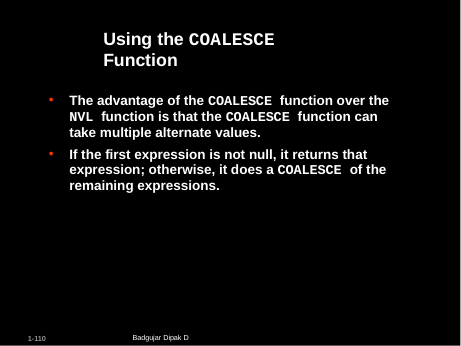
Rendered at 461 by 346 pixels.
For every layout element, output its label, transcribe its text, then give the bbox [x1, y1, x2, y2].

text_box The advantage of the COALESCE function over the NVL function is that the COALESCE function can take multiple alternate values. If the first expression is not null, it returns that expression; otherwise, it does a COALESCE of the remaining expressions. [46, 89, 403, 195]
text_box 1-110 [25, 331, 50, 343]
text_box Badgujar Dipak D [130, 331, 327, 343]
title Using the COALESCE Function [101, 25, 359, 86]
